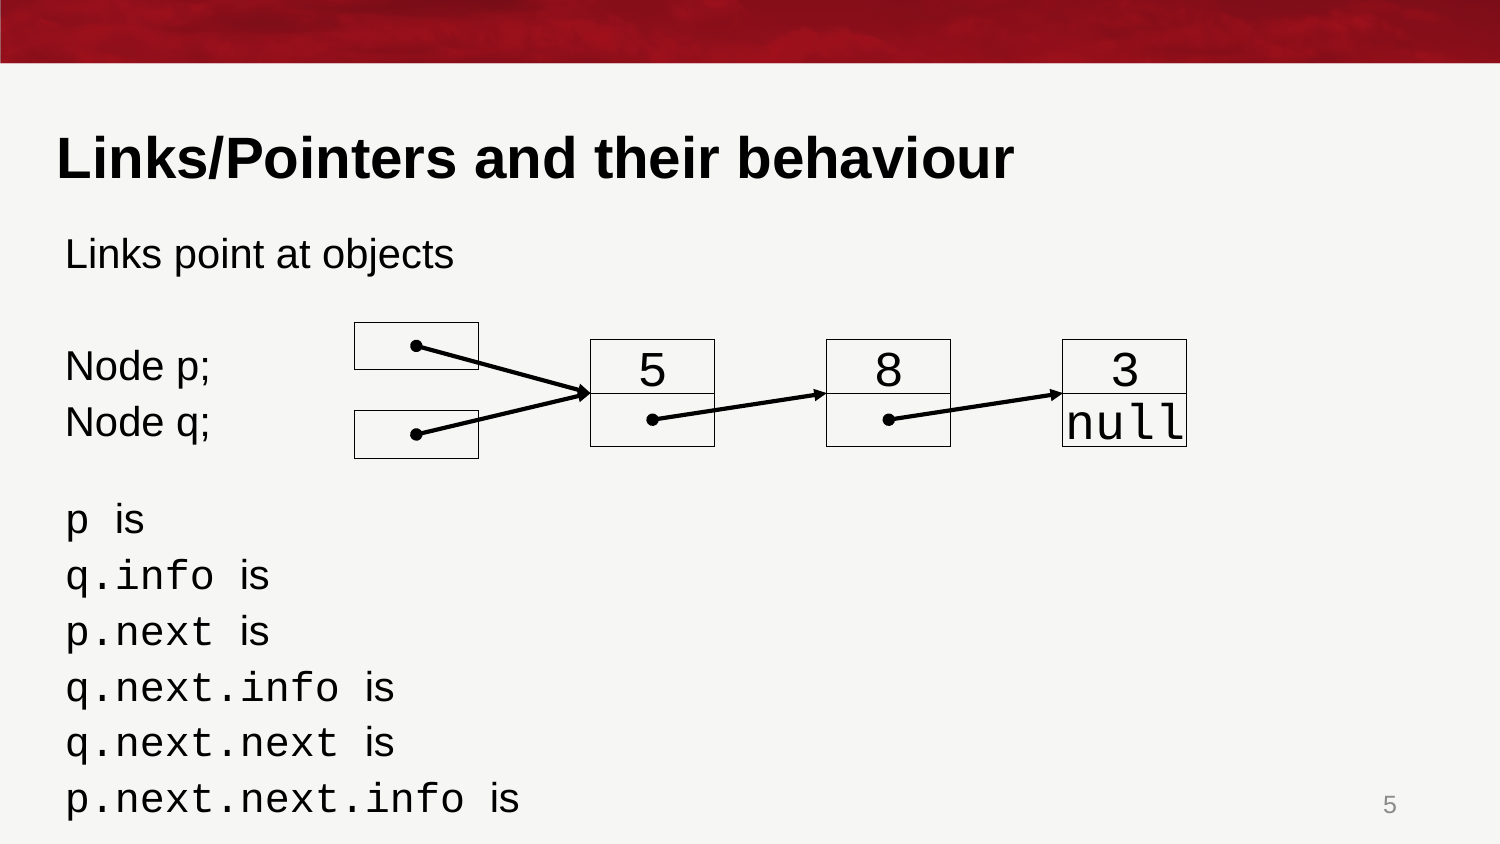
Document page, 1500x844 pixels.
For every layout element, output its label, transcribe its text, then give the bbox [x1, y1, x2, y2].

list Links point at objects Node p; Node q; p is q.info is p.next is q.next.info is q.next.next is p.next.next.info is [64, 226, 1447, 768]
title Links/Pointers and their behaviour [56, 120, 1439, 227]
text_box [354, 321, 1188, 459]
picture [0, 0, 1500, 844]
